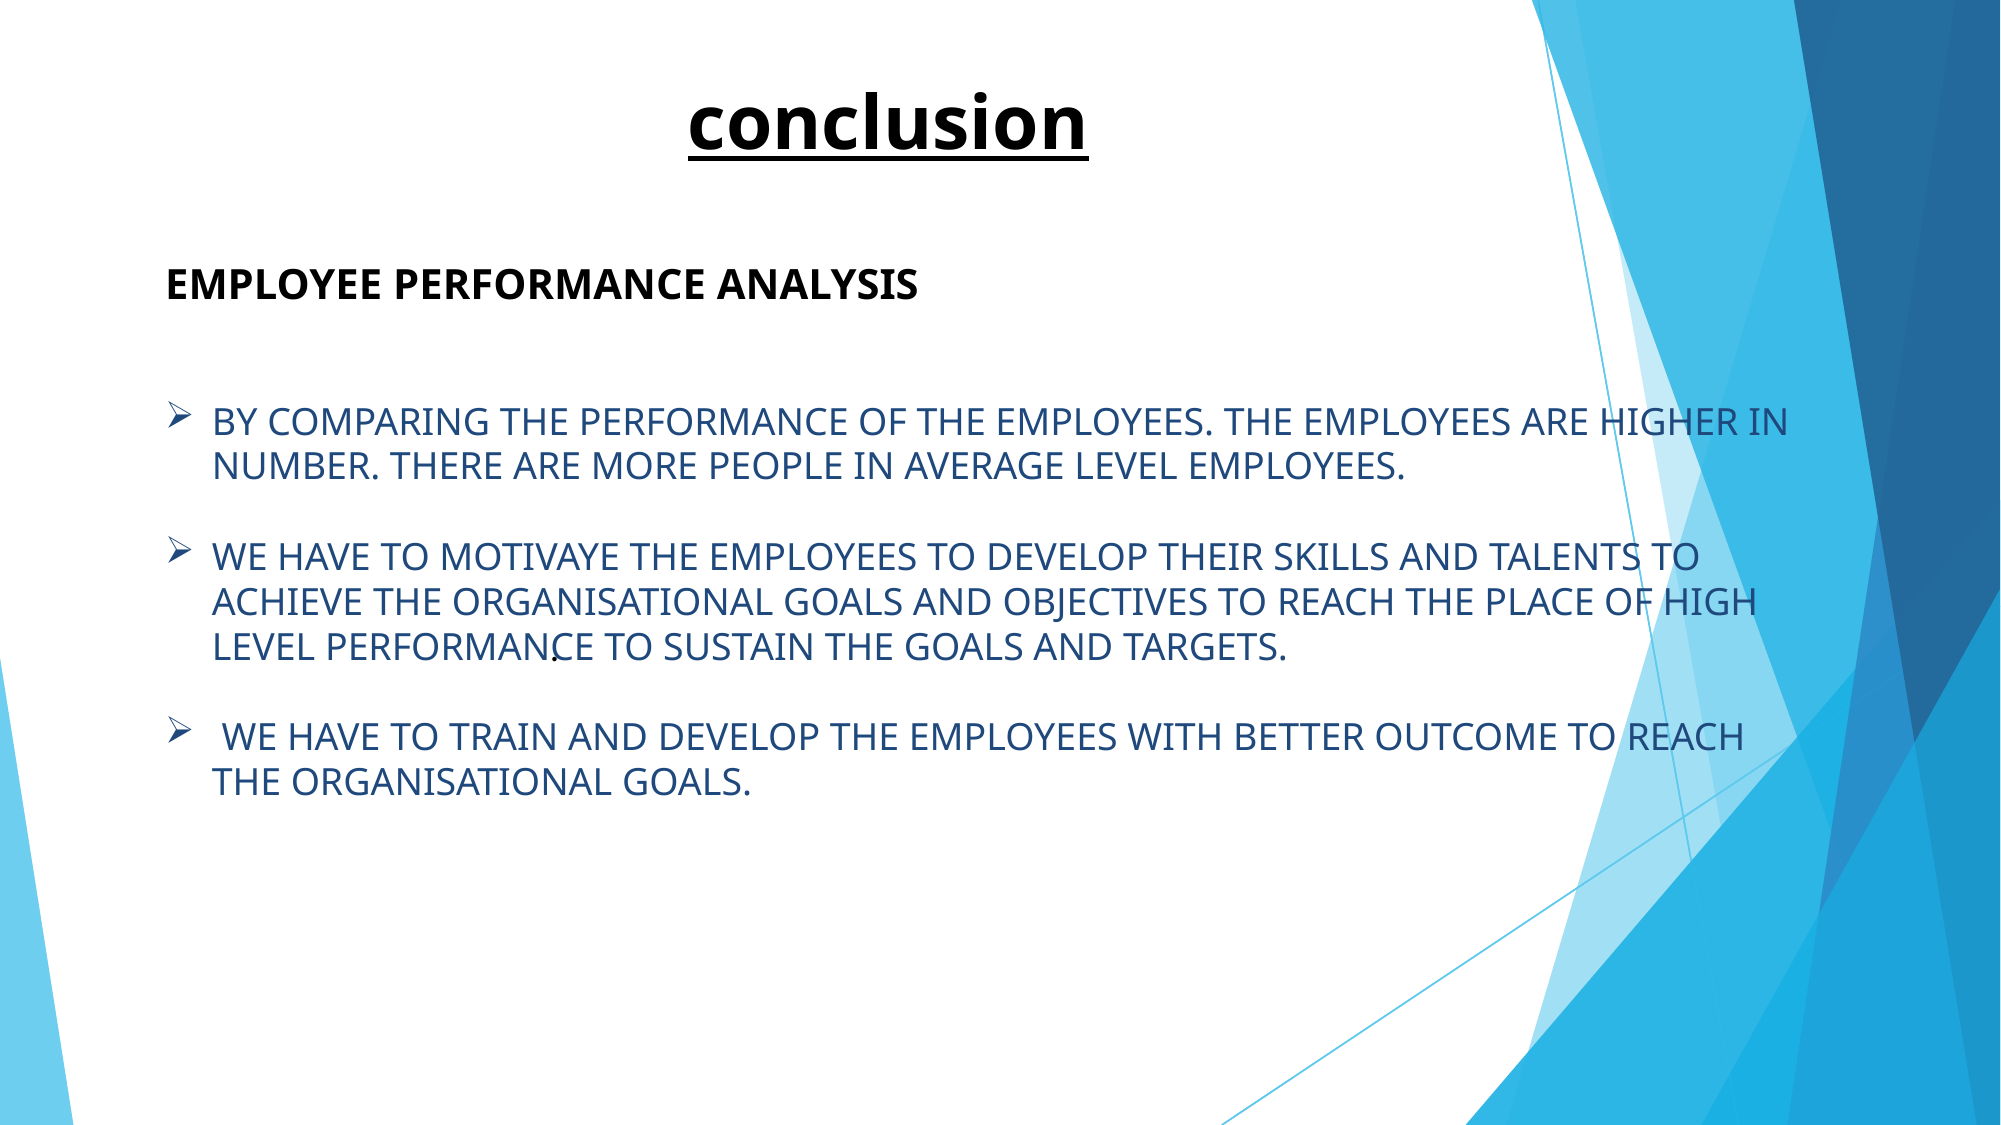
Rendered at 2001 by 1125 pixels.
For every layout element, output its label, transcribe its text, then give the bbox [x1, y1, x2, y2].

text_box EMPLOYEE PERFORMANCE ANALYSIS BY COMPARING THE PERFORMANCE OF THE EMPLOYEES. THE EMPLOYEES ARE HIGHER IN NUMBER. THERE ARE MORE PEOPLE IN AVERAGE LEVEL EMPLOYEES. WE HAVE TO MOTIVAYE THE EMPLOYEES TO DEVELOP THEIR SKILLS AND TALENTS TO ACHIEVE THE ORGANISATIONAL GOALS AND OBJECTIVES TO REACH THE PLACE OF HIGH LEVEL PERFORMANCE TO SUSTAIN THE GOALS AND TARGETS. WE HAVE TO TRAIN AND DEVELOP THE EMPLOYEES WITH BETTER OUTCOME TO REACH THE ORGANISATIONAL GOALS. [150, 249, 1838, 900]
text_box . [309, 616, 1310, 677]
title conclusion [687, 75, 2000, 263]
